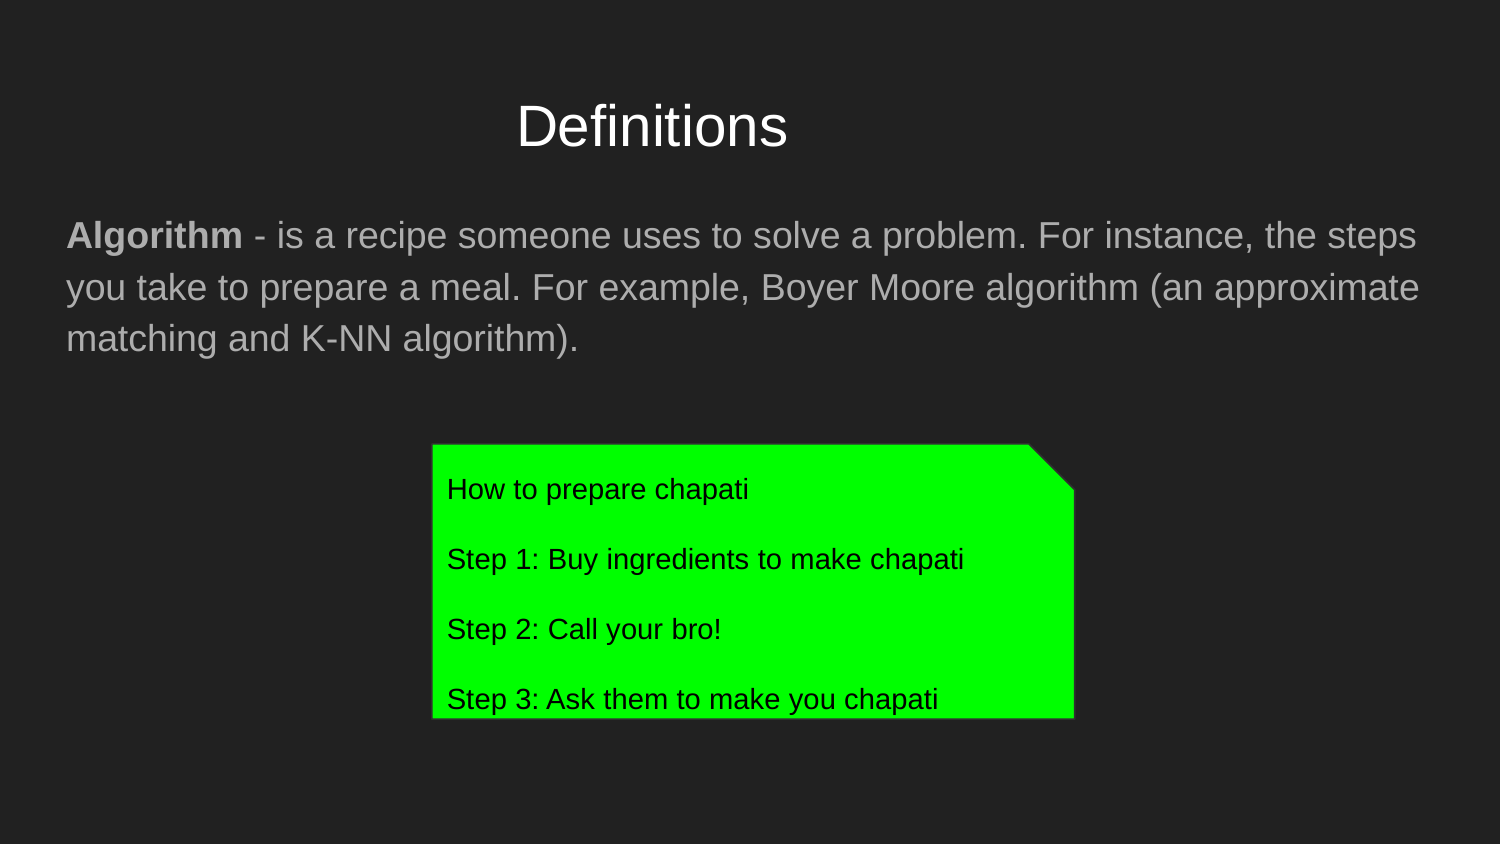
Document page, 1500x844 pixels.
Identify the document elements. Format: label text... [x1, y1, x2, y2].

title Definitions [51, 72, 1449, 167]
text_box How to prepare chapati Step 1: Buy ingredients to make chapati Step 2: Call your bro! Step 3: Ask them to make you chapati [431, 443, 1075, 720]
list Algorithm - is a recipe someone uses to solve a problem. For instance, the steps you take to prepare a meal. For example, Boyer Moore algorithm (an approximate matching and K-NN algorithm). [51, 189, 1449, 750]
